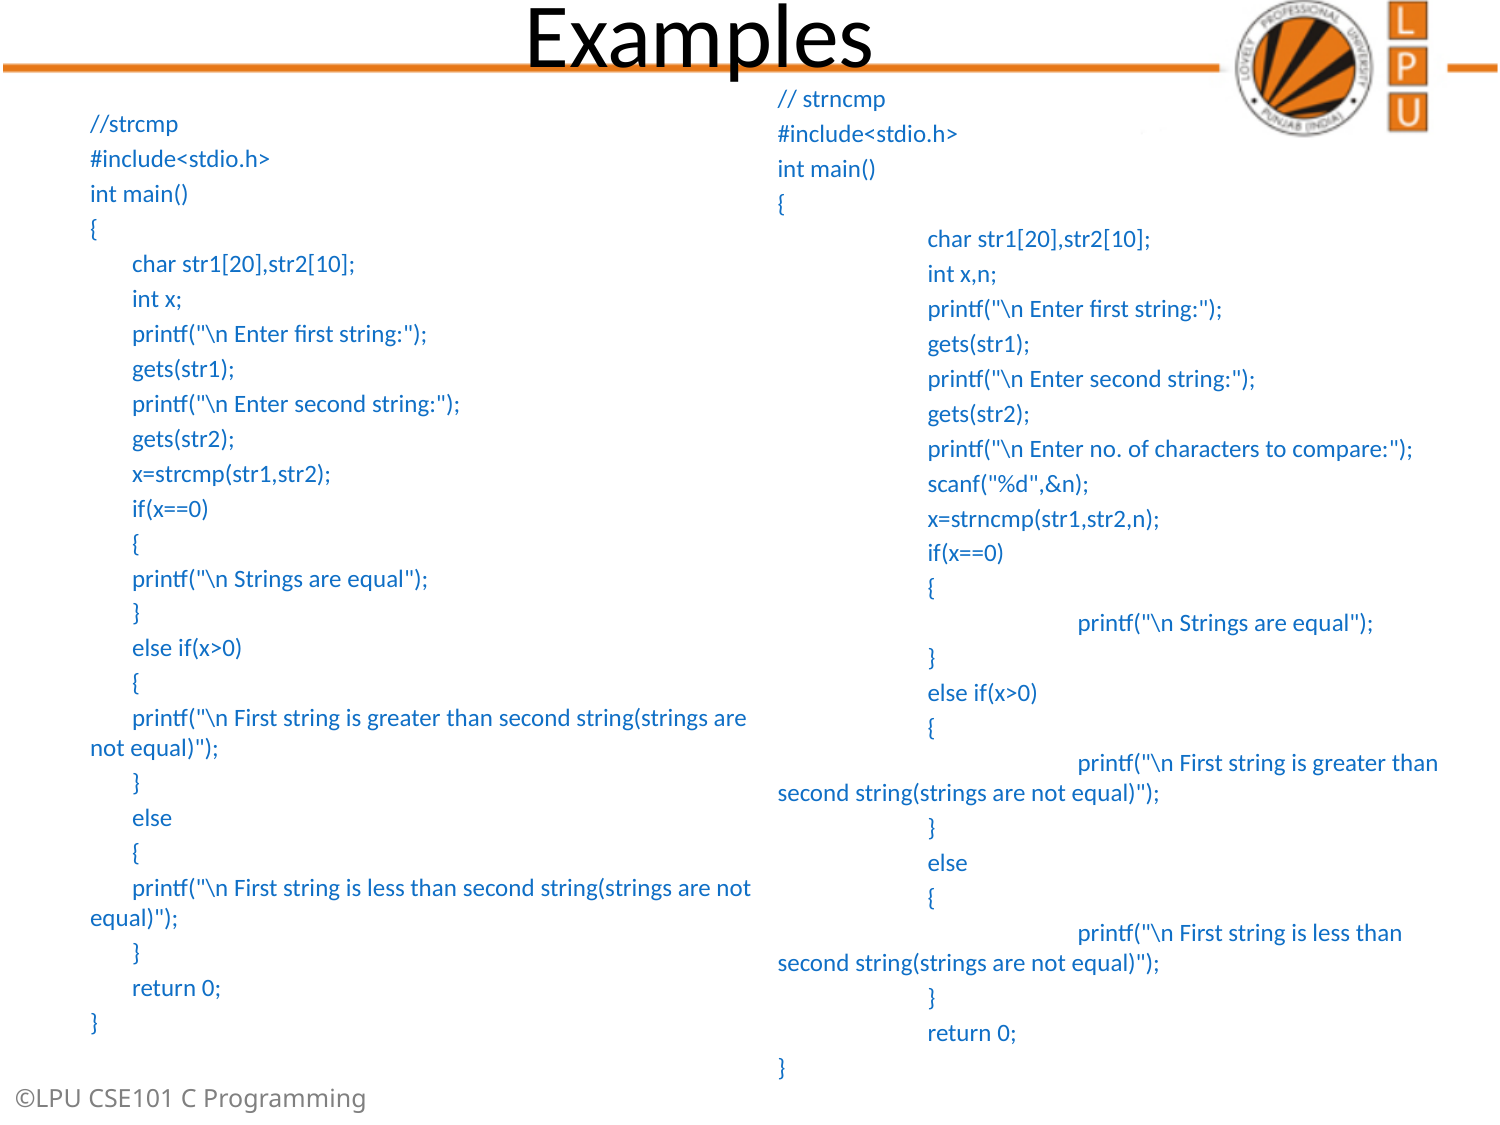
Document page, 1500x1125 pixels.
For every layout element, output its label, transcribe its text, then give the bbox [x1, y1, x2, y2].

title Examples [24, 0, 1375, 125]
picture [3, 0, 75, 155]
picture [1375, 0, 1500, 155]
list //strcmp #include<stdio.h> int main() { char str1[20],str2[10]; int x; printf("\n Enter first string:"); gets(str1); printf("\n Enter second string:"); gets(str2); x=strcmp(str1,str2); if(x==0) { printf("\n Strings are equal"); } else if(x>0) { printf("\n First string is greater than second string(strings are not equal)"); } else { printf("\n First string is less than second string(strings are not equal)"); } return 0; } [75, 99, 762, 1075]
list // strncmp #include<stdio.h> int main() { char str1[20],str2[10]; int x,n; printf("\n Enter first string:"); gets(str1); printf("\n Enter second string:"); gets(str2); printf("\n Enter no. of characters to compare:"); scanf("%d",&n); x=strncmp(str1,str2,n); if(x==0) { printf("\n Strings are equal"); } else if(x>0) { printf("\n First string is greater than second string(strings are not equal)"); } else { printf("\n First string is less than second string(strings are not equal)"); } return 0; } [762, 75, 1475, 1100]
